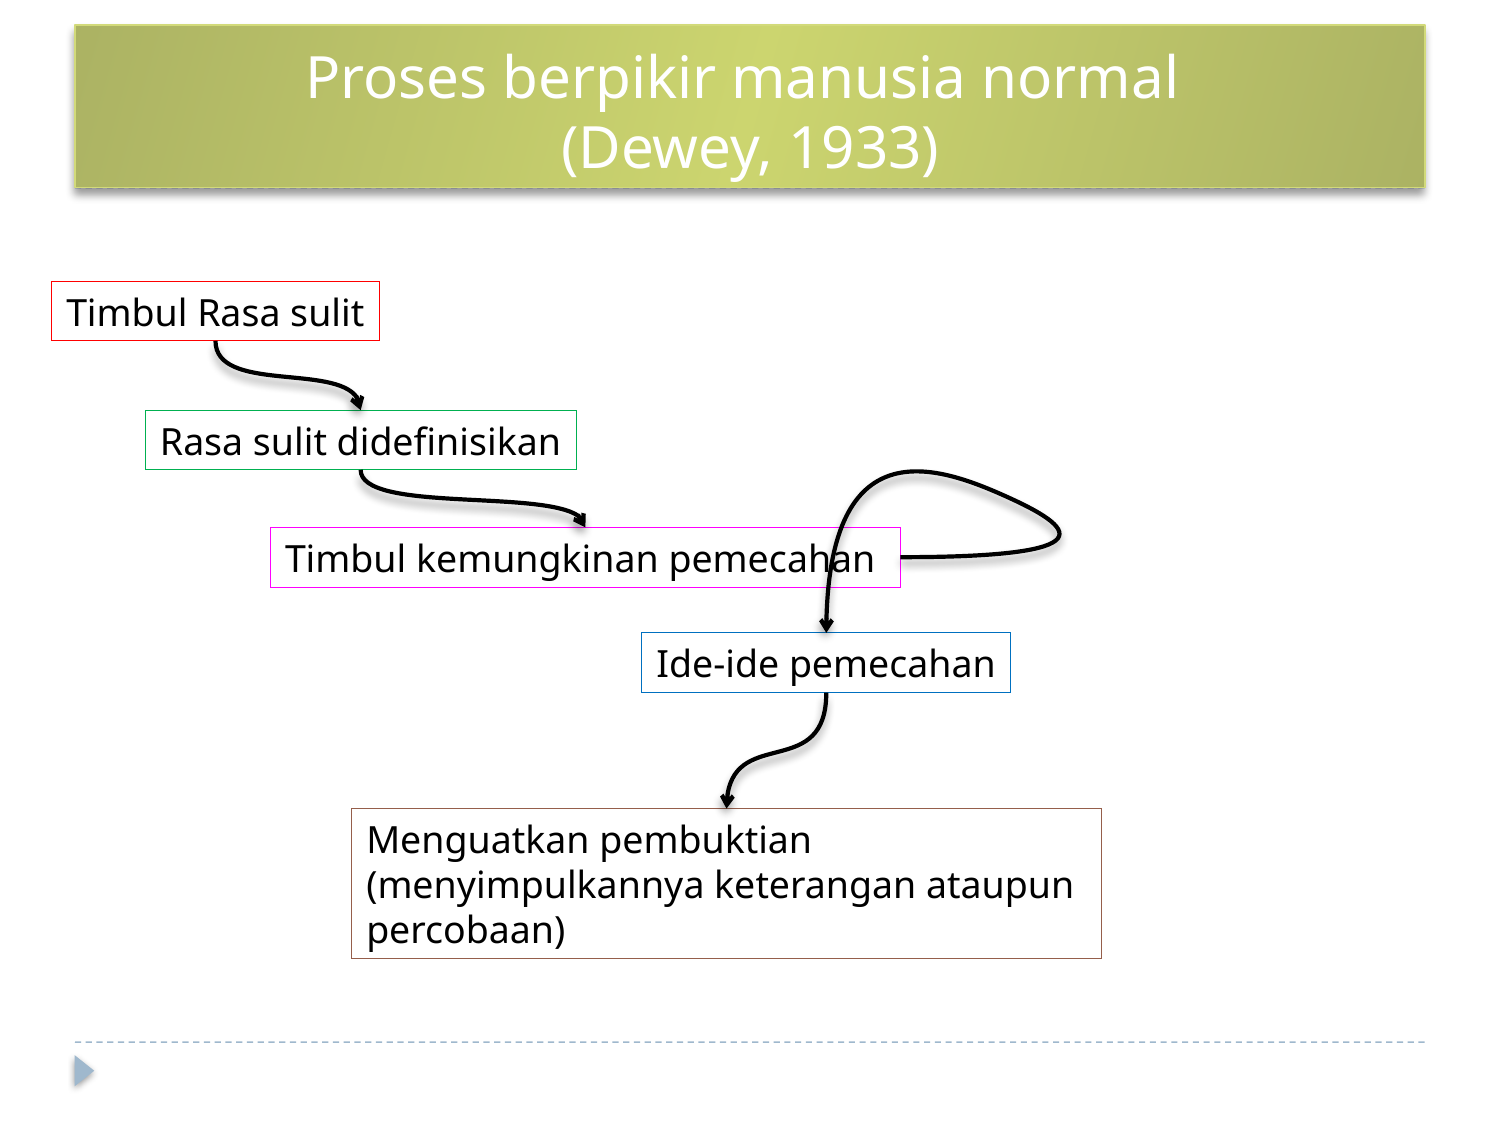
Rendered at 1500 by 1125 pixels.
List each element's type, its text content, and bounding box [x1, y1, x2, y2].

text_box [444, 386, 502, 612]
text_box Rasa sulit didefinisikan [507, 410, 577, 470]
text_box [718, 700, 835, 802]
text_box Ide-ide pemecahan [641, 632, 1011, 693]
text_box Timbul Rasa sulit [51, 281, 380, 341]
text_box Rasa sulit didefinisikan [145, 410, 438, 470]
text_box Menguatkan pembuktian (menyimpulkannya keterangan ataupun percobaan) [351, 808, 1102, 959]
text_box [825, 557, 855, 634]
text_box Timbul kemungkinan pemecahan [843, 527, 901, 588]
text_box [253, 303, 323, 449]
text_box Timbul kemungkinan pemecahan [507, 527, 835, 588]
text_box Timbul kemungkinan pemecahan [270, 527, 438, 588]
title Proses berpikir manusia normal (Dewey, 1933) [74, 24, 1426, 188]
